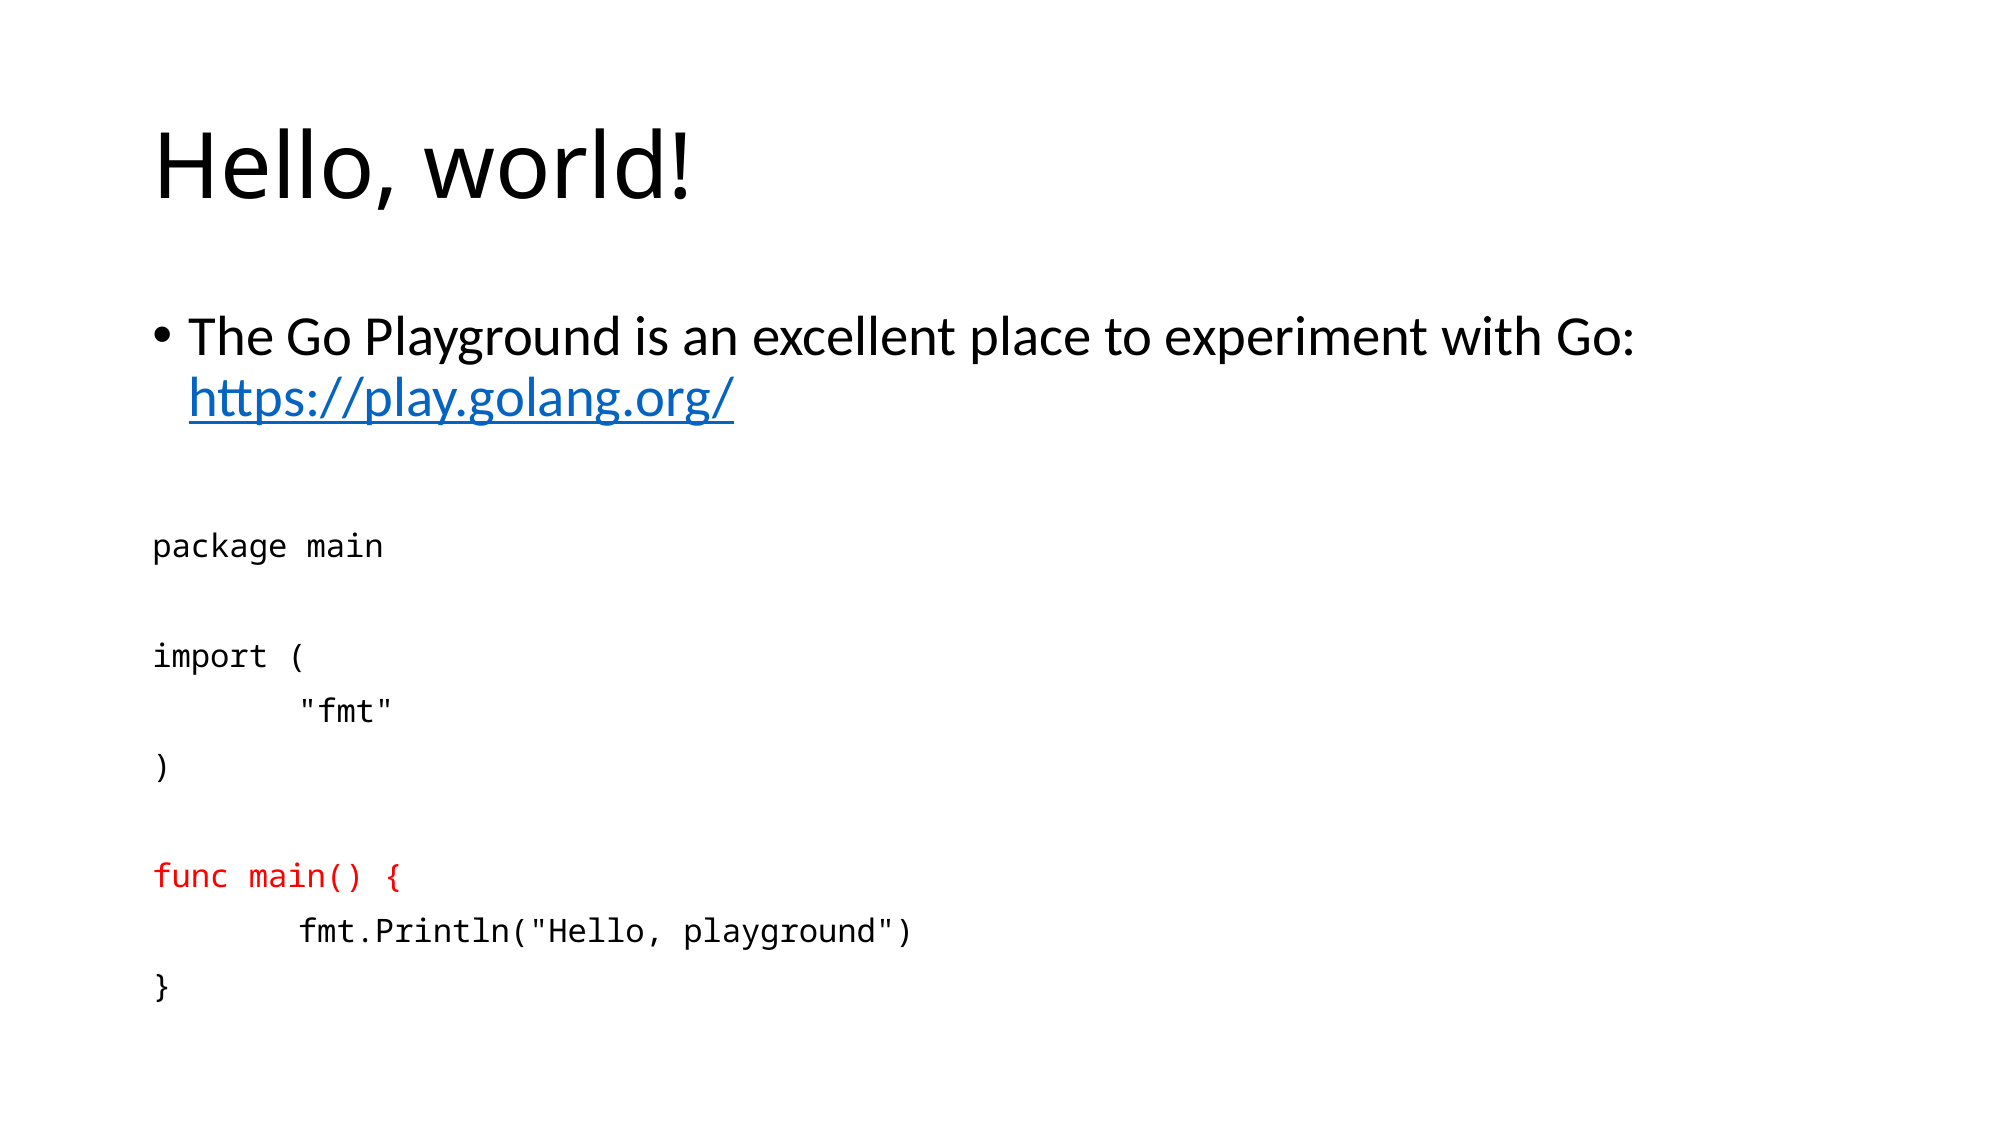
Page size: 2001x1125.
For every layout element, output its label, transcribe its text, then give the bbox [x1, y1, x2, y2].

title Hello, world! [137, 59, 1863, 278]
list The Go Playground is an excellent place to experiment with Go: https://play.golang.org/ package main import ( "fmt" ) func main() { fmt.Println("Hello, playground") } [137, 299, 1863, 1014]
